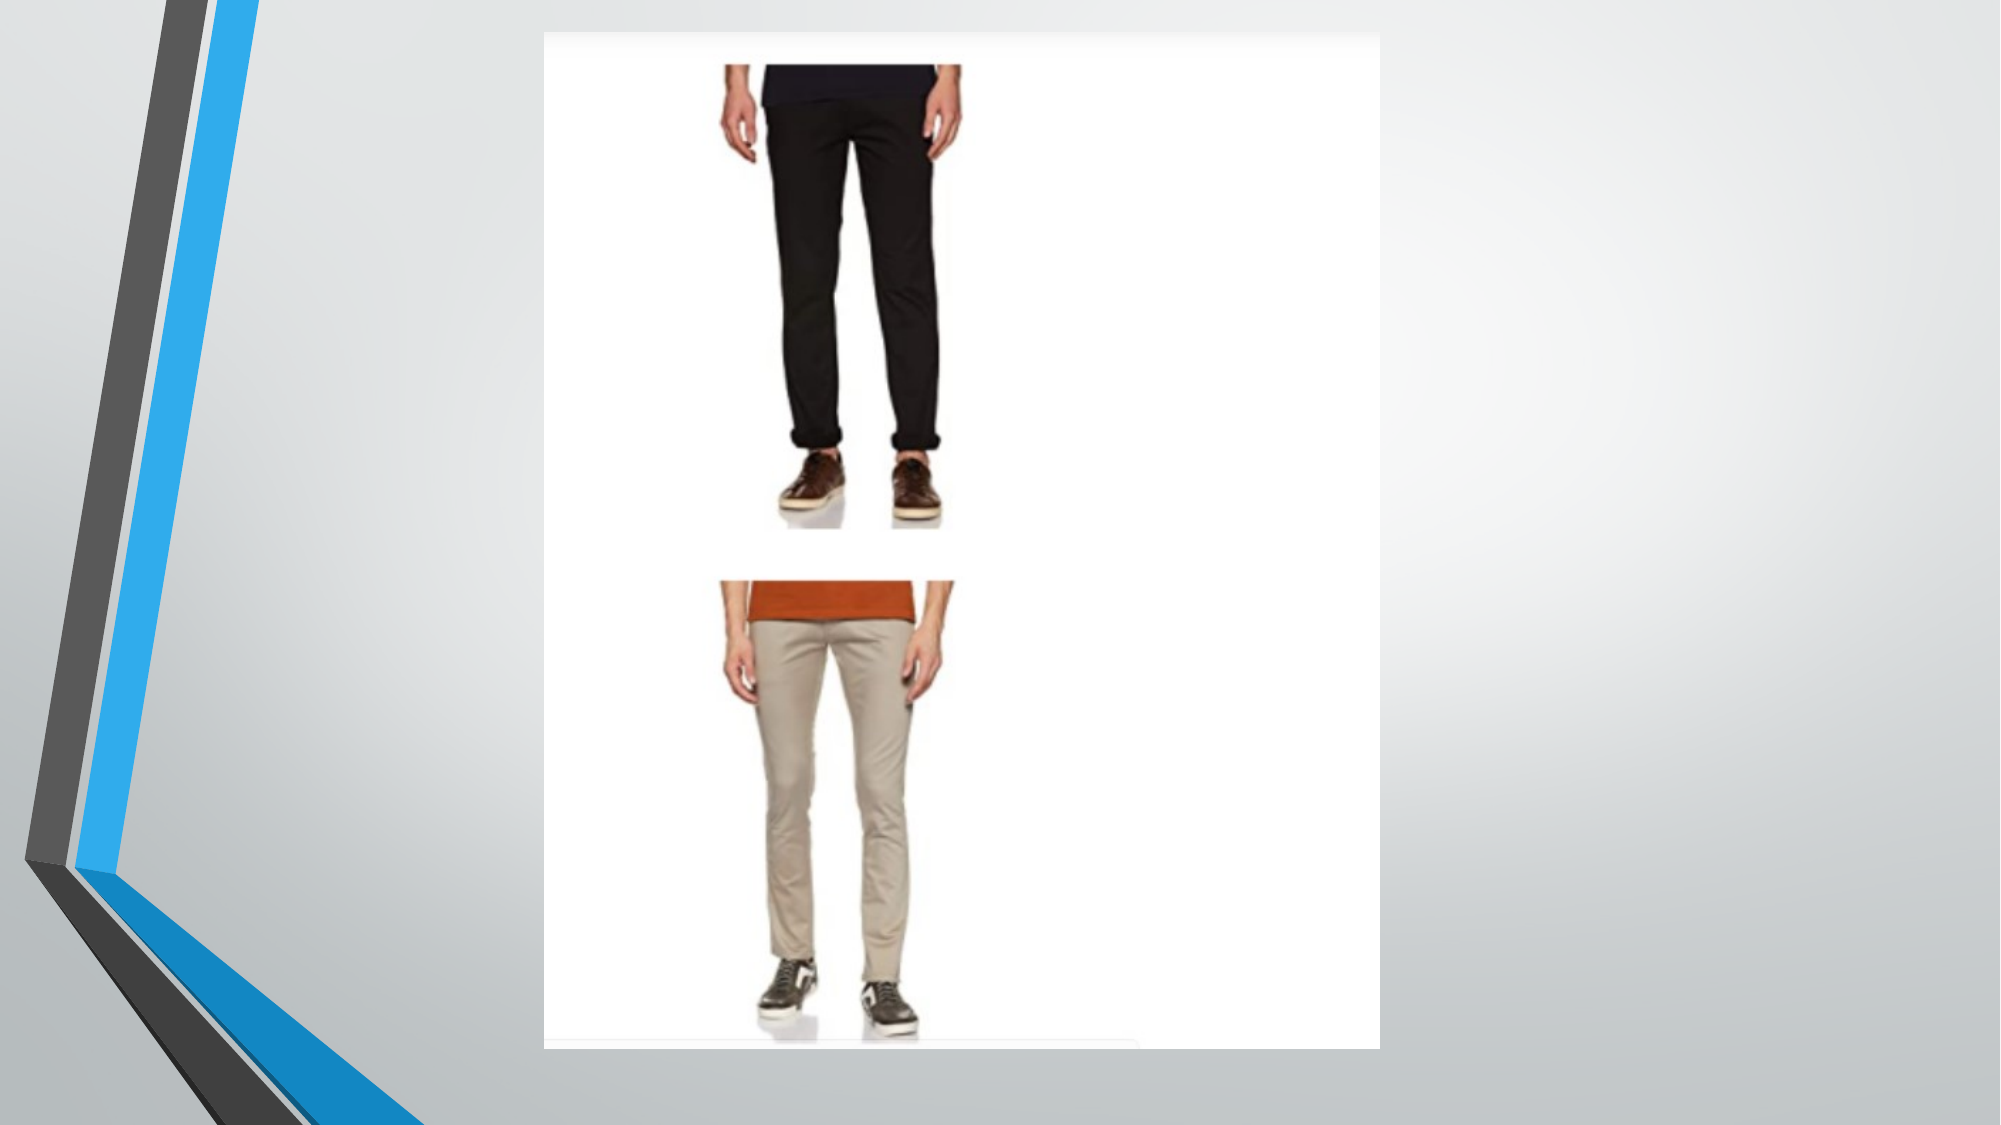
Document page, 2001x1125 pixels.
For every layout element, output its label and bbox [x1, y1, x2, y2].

list [544, 32, 1380, 1049]
